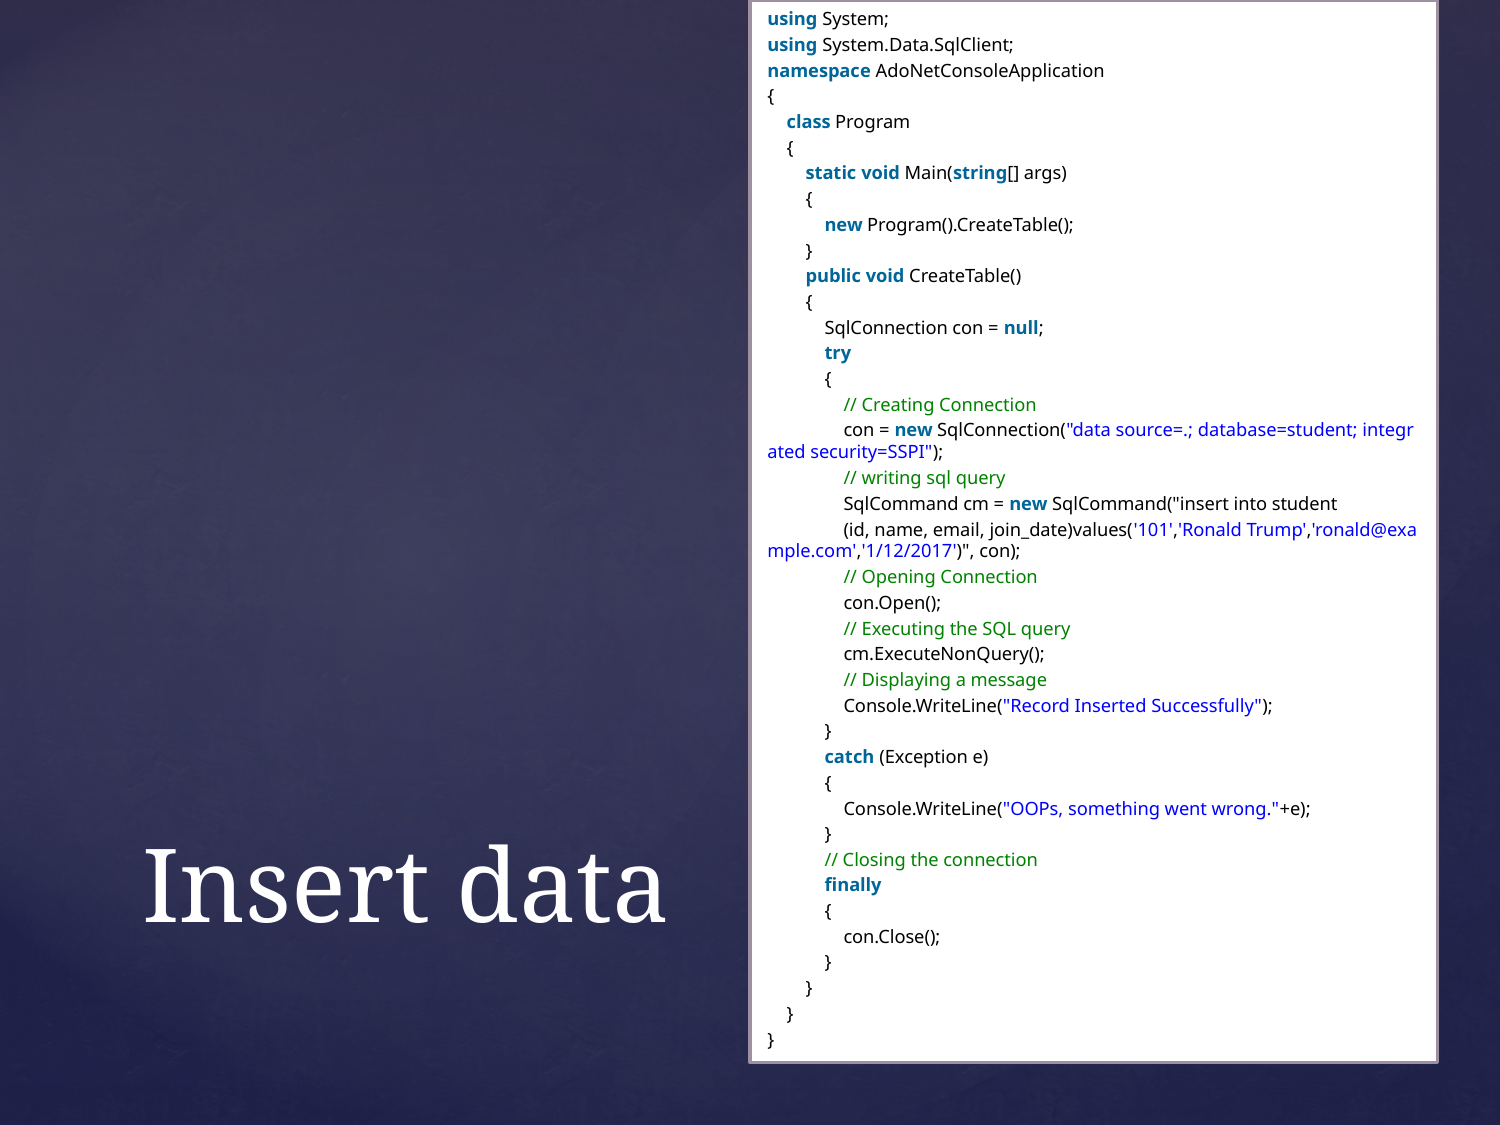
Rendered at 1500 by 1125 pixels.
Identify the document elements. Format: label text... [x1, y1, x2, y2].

title Insert data [127, 800, 1365, 950]
list using System; using System.Data.SqlClient; namespace AdoNetConsoleApplication { class Program { static void Main(string[] args) { new Program().CreateTable(); } public void CreateTable() { SqlConnection con = null; try { // Creating Connection con = new SqlConnection("data source=.; database=student; integrated security=SSPI"); // writing sql query SqlCommand cm = new SqlCommand("insert into student (id, name, email, join_date)values('101','Ronald Trump','ronald@example.com','1/12/2017')", con); // Opening Connection con.Open(); // Executing the SQL query cm.ExecuteNonQuery(); // Displaying a message Console.WriteLine("Record Inserted Successfully"); } catch (Exception e) { Console.WriteLine("OOPs, something went wrong."+e); } // Closing the connection finally { con.Close(); } } } } [748, 0, 1439, 1064]
